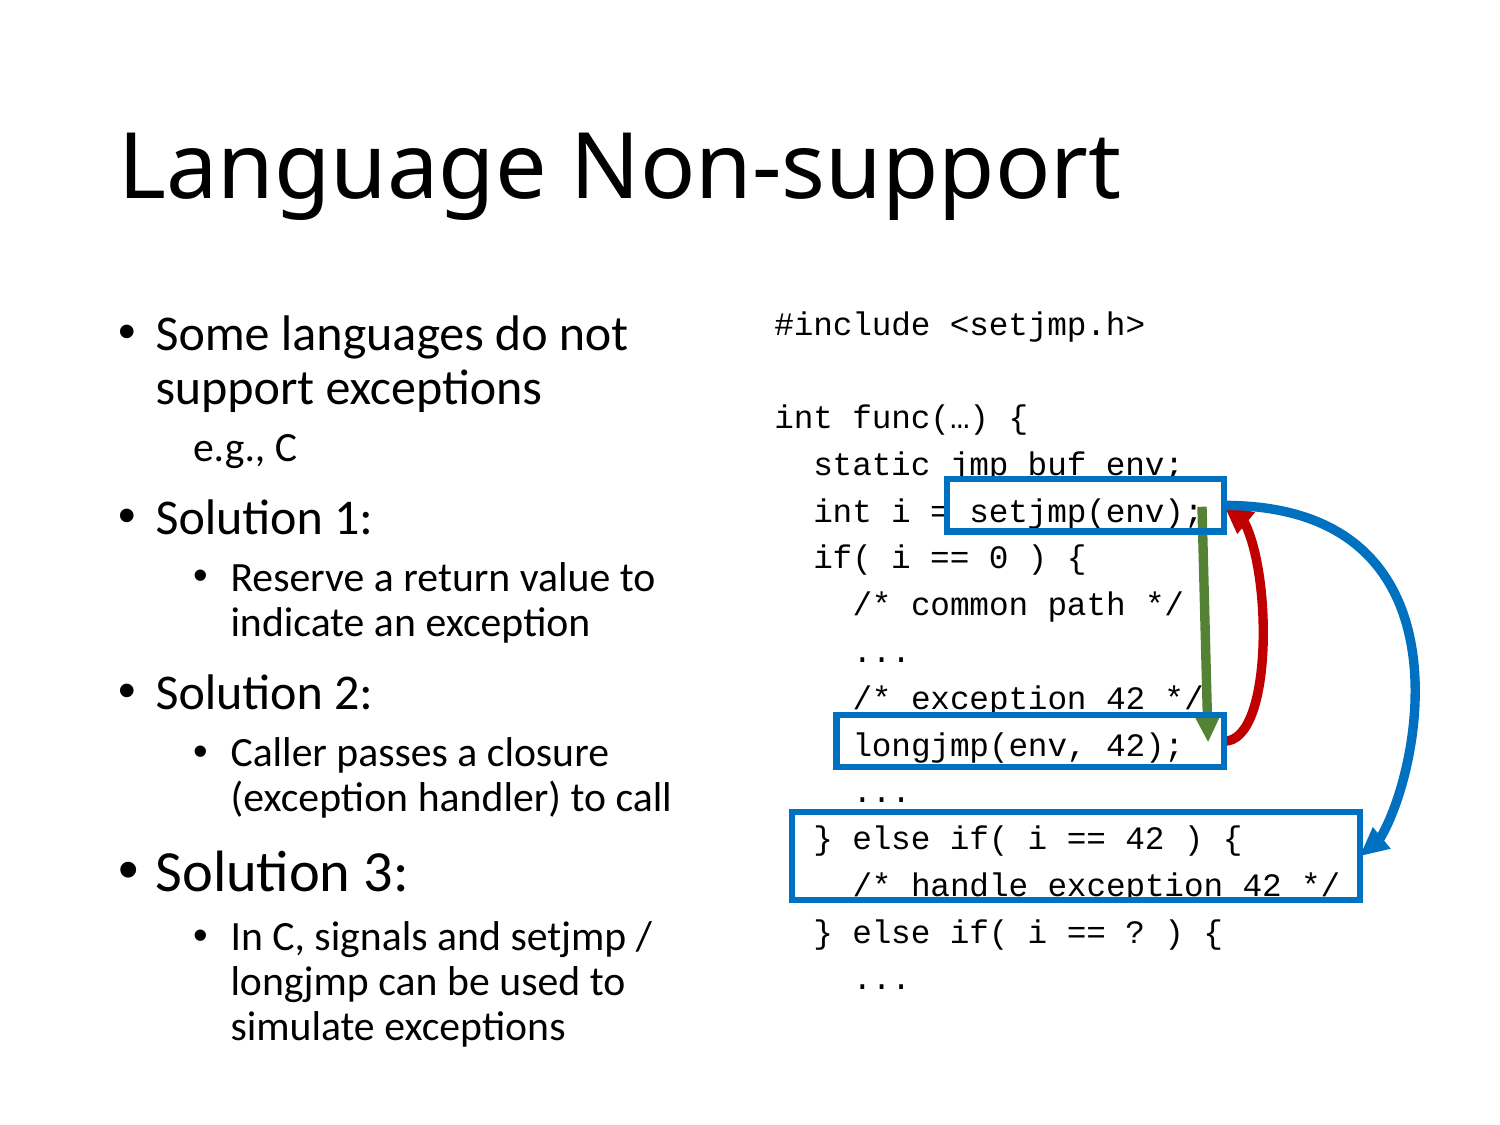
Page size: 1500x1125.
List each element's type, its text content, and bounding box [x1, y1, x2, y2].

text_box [1224, 505, 1361, 856]
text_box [1201, 506, 1209, 742]
list #include <setjmp.h> int func(…) { static jmp_buf env; int i = setjmp(env); if( i == 0 ) { /* common path */ ... /* exception 42 */ longjmp(env, 42); ... } else if( i == 42 ) { /* handle exception 42 */ } else if( i == ? ) { ... [759, 299, 1397, 1014]
text_box [791, 811, 1361, 901]
title Language Non-support [103, 59, 1397, 278]
text_box [835, 714, 1224, 768]
list Some languages do not support exceptions e.g., C Solution 1: Reserve a return value to indicate an exception Solution 2: Caller passes a closure (exception handler) to call Solution 3: In C, signals and setjmp / longjmp can be used to simulate exceptions [103, 299, 759, 1014]
text_box [946, 478, 1225, 533]
